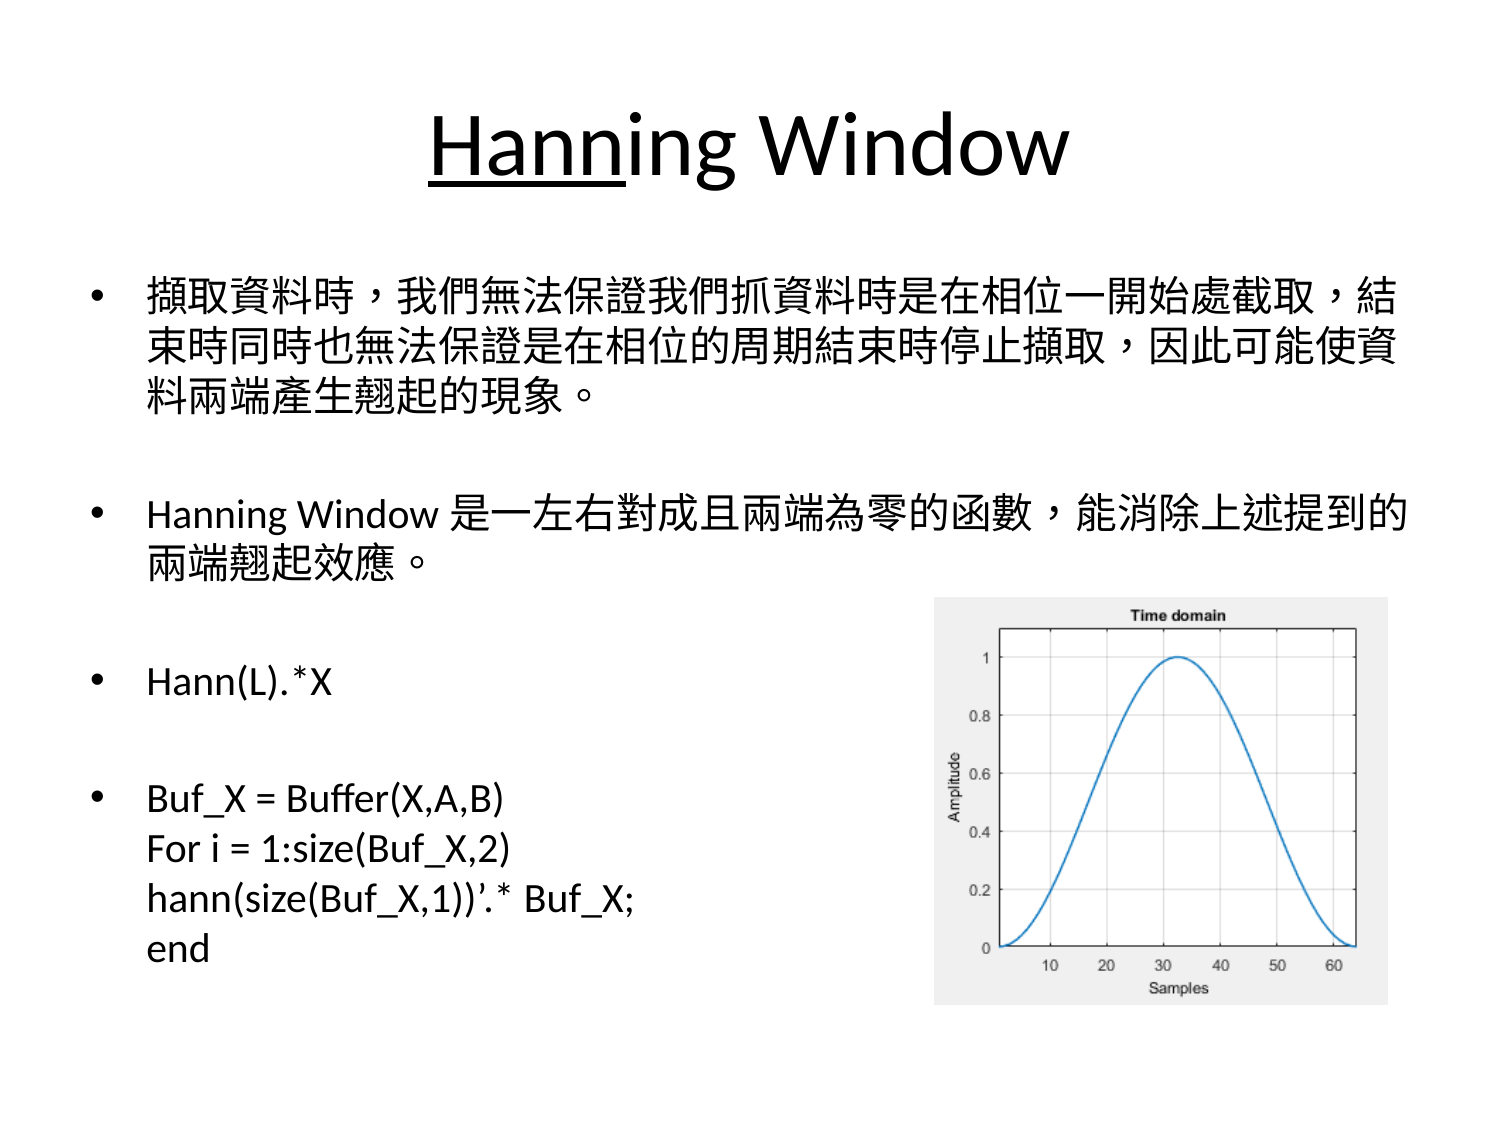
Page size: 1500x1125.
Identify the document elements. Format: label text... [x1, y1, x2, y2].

picture [933, 597, 1389, 1006]
list 擷取資料時，我們無法保證我們抓資料時是在相位一開始處截取，結束時同時也無法保證是在相位的周期結束時停止擷取，因此可能使資料兩端產生翹起的現象。 Hanning Window是一左右對成且兩端為零的函數，能消除上述提到的兩端翹起效應。 Hann(L).*X Buf_X = Buffer(X,A,B) For i = 1:size(Buf_X,2) hann(size(Buf_X,1))’.* Buf_X; end [75, 262, 1425, 1005]
title Hanning Window [75, 45, 1425, 233]
